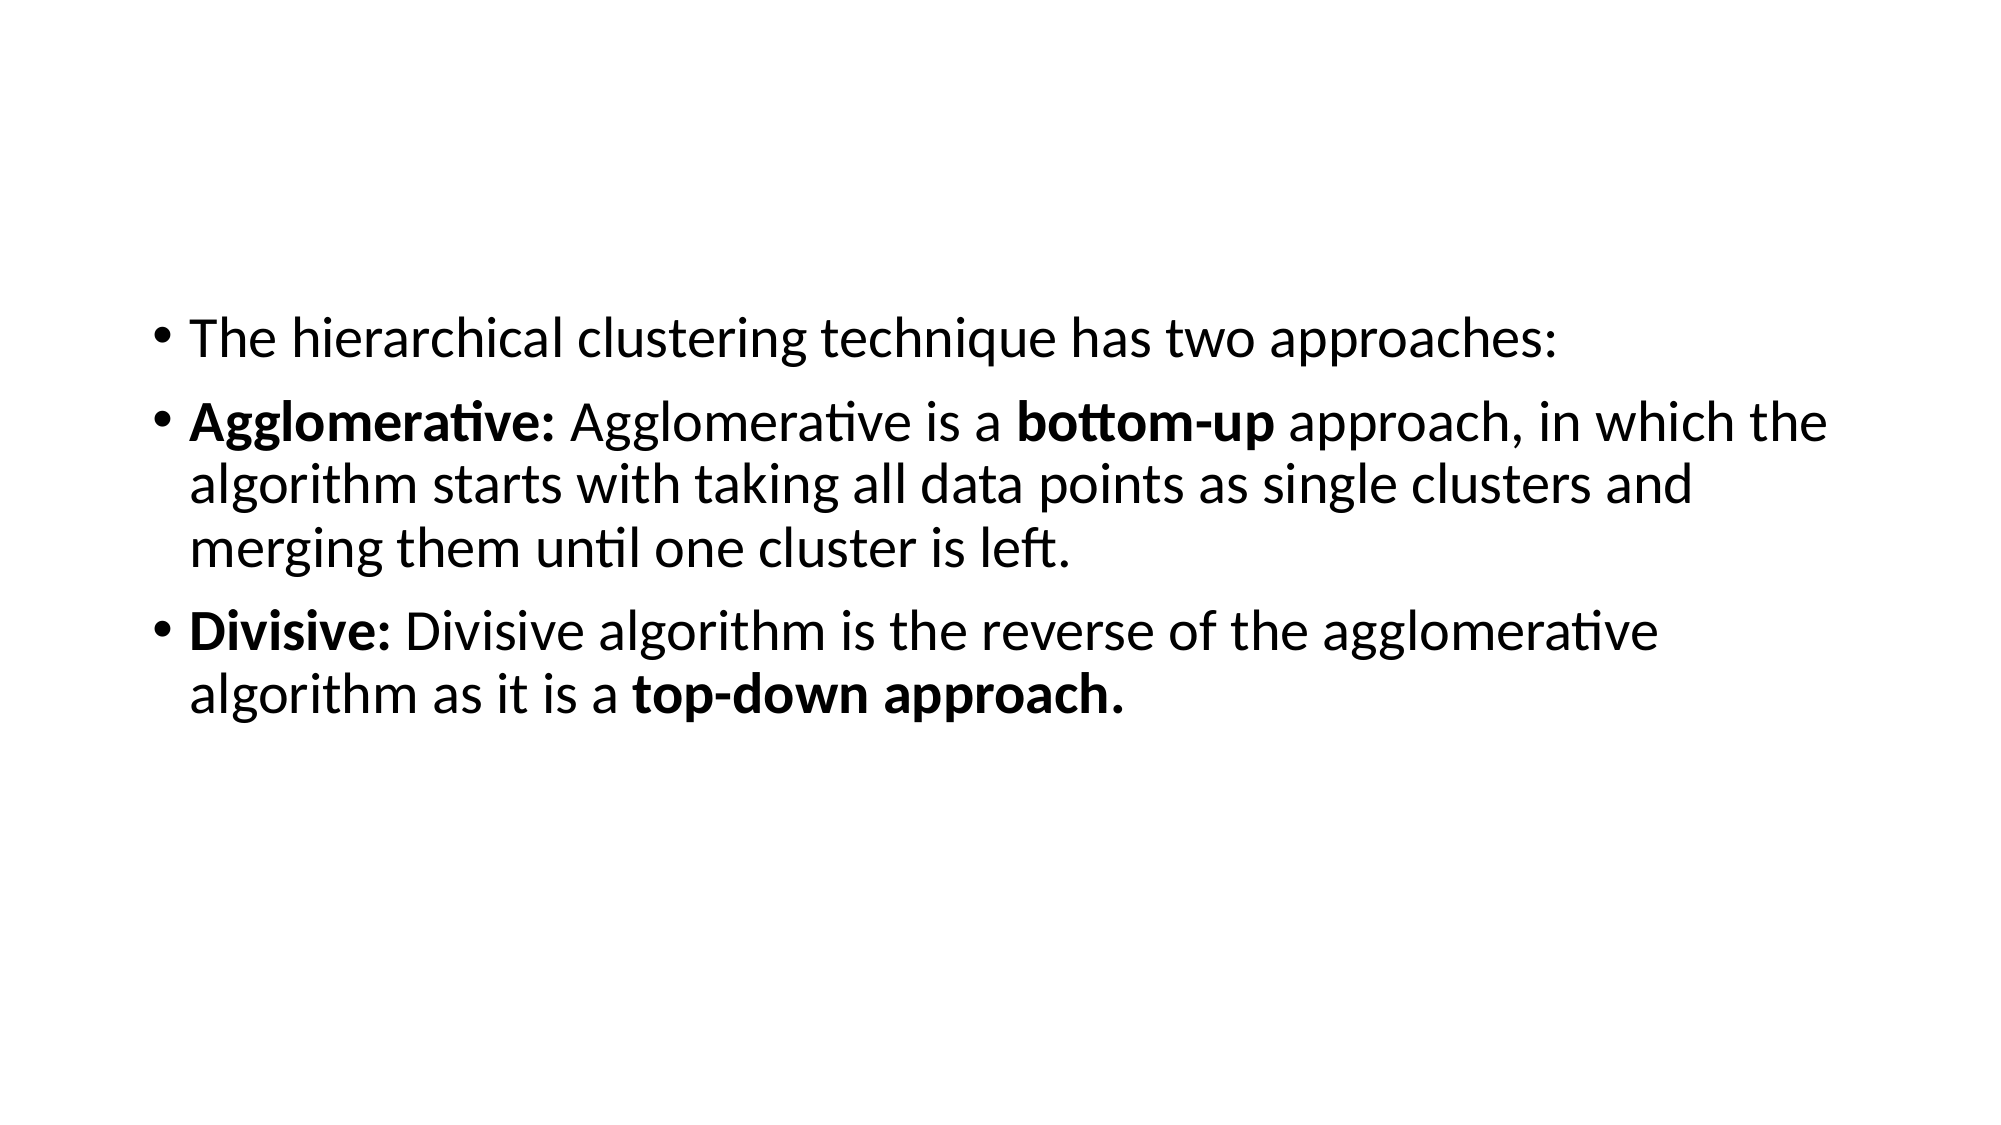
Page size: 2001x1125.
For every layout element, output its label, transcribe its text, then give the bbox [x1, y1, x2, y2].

list The hierarchical clustering technique has two approaches: Agglomerative: Agglomerative is a bottom-up approach, in which the algorithm starts with taking all data points as single clusters and merging them until one cluster is left. Divisive: Divisive algorithm is the reverse of the agglomerative algorithm as it is a top-down approach. [137, 299, 1863, 1014]
